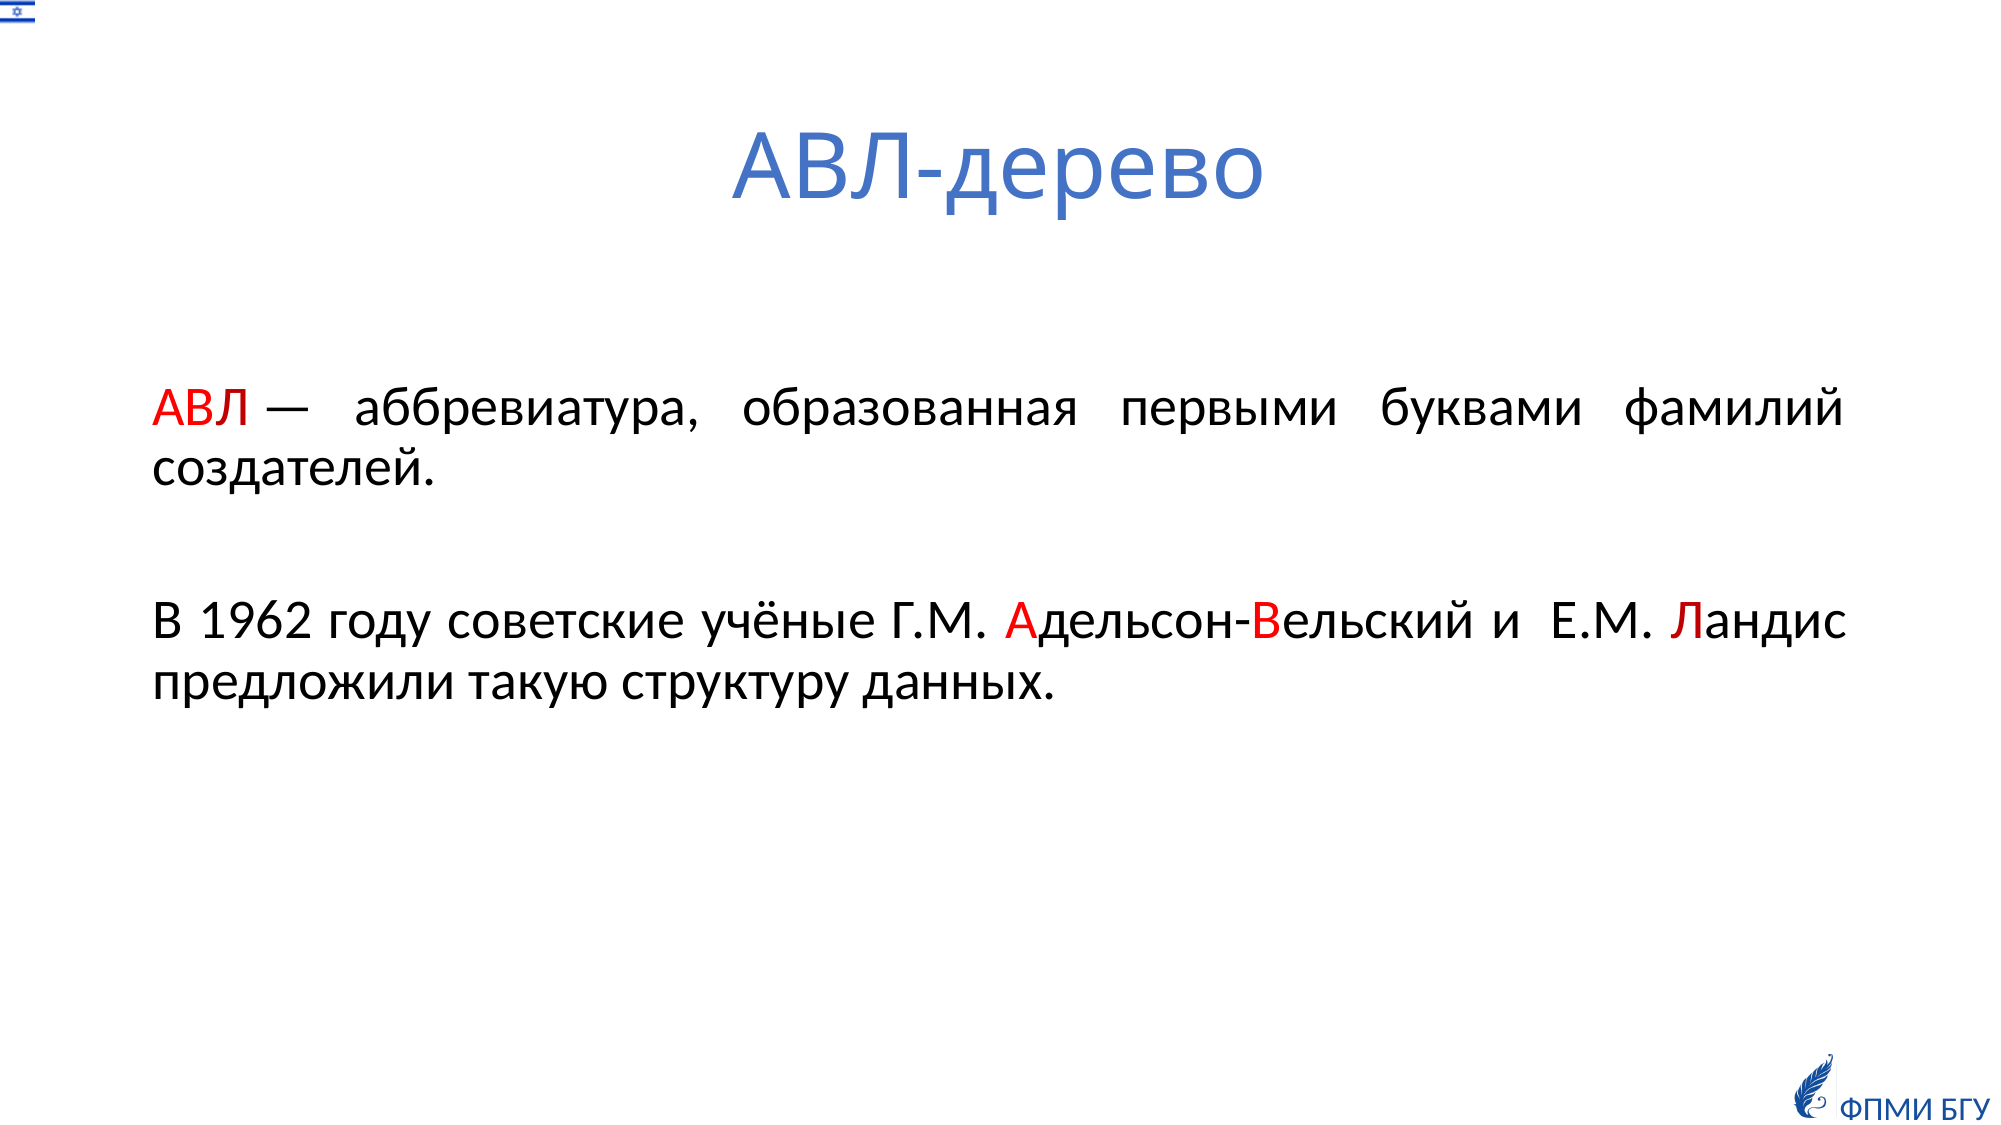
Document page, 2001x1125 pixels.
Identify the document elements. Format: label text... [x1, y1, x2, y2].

picture [0, 0, 35, 25]
text_box ФПМИ БГУ [1830, 1087, 2000, 1125]
title АВЛ-дерево [137, 59, 1863, 278]
list АВЛ — аббревиатура, образованная первыми буквами фамилий создателей. В 1962 году советские учёные Г.М. Адельсон-Вельский и Е.М. Ландис предложили такую структуру данных. [137, 299, 1863, 803]
picture [1793, 1053, 1837, 1118]
